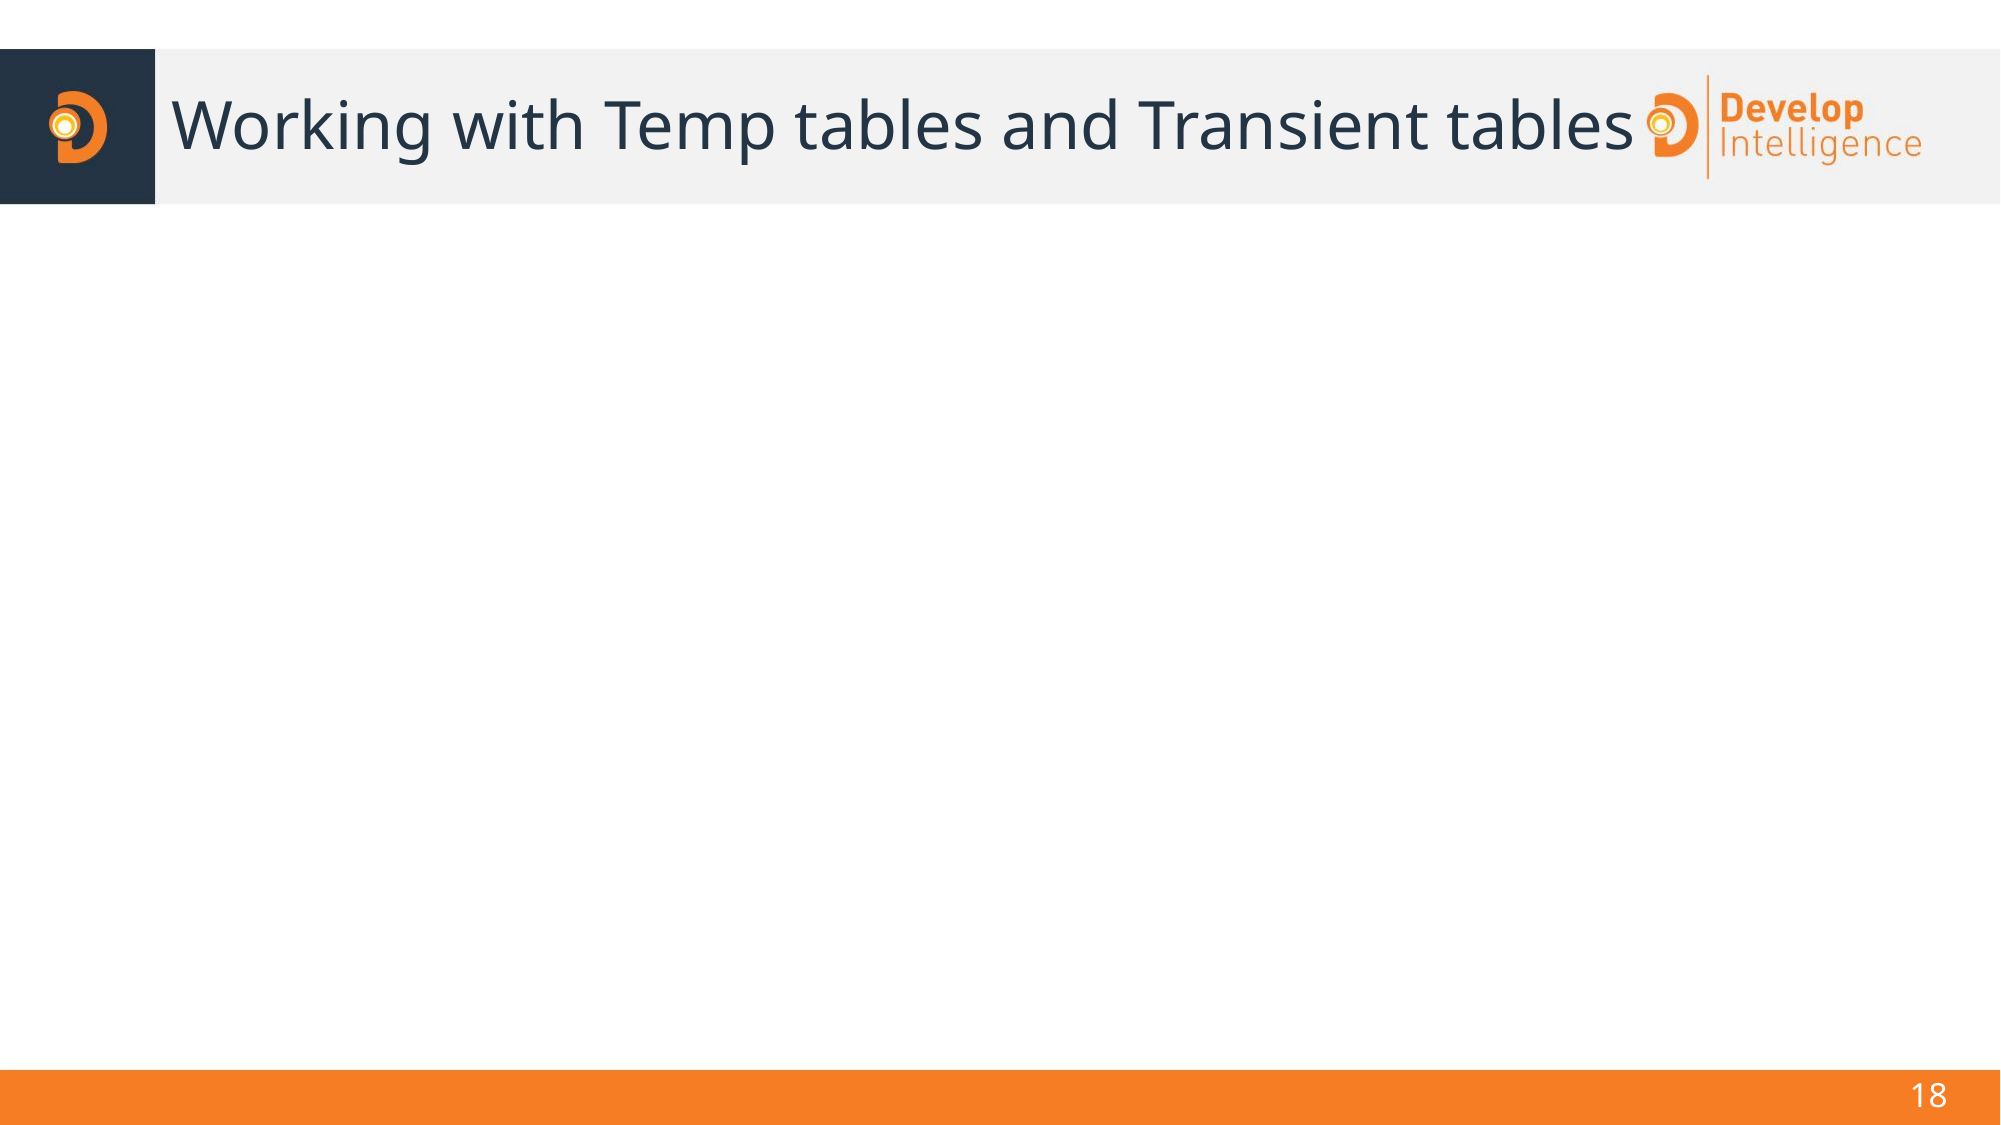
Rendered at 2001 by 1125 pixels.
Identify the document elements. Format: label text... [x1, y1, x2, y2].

picture [0, 0, 2001, 1125]
slide_number 18 [1860, 1072, 1998, 1122]
title Working with Temp tables and Transient tables [156, 53, 1999, 203]
